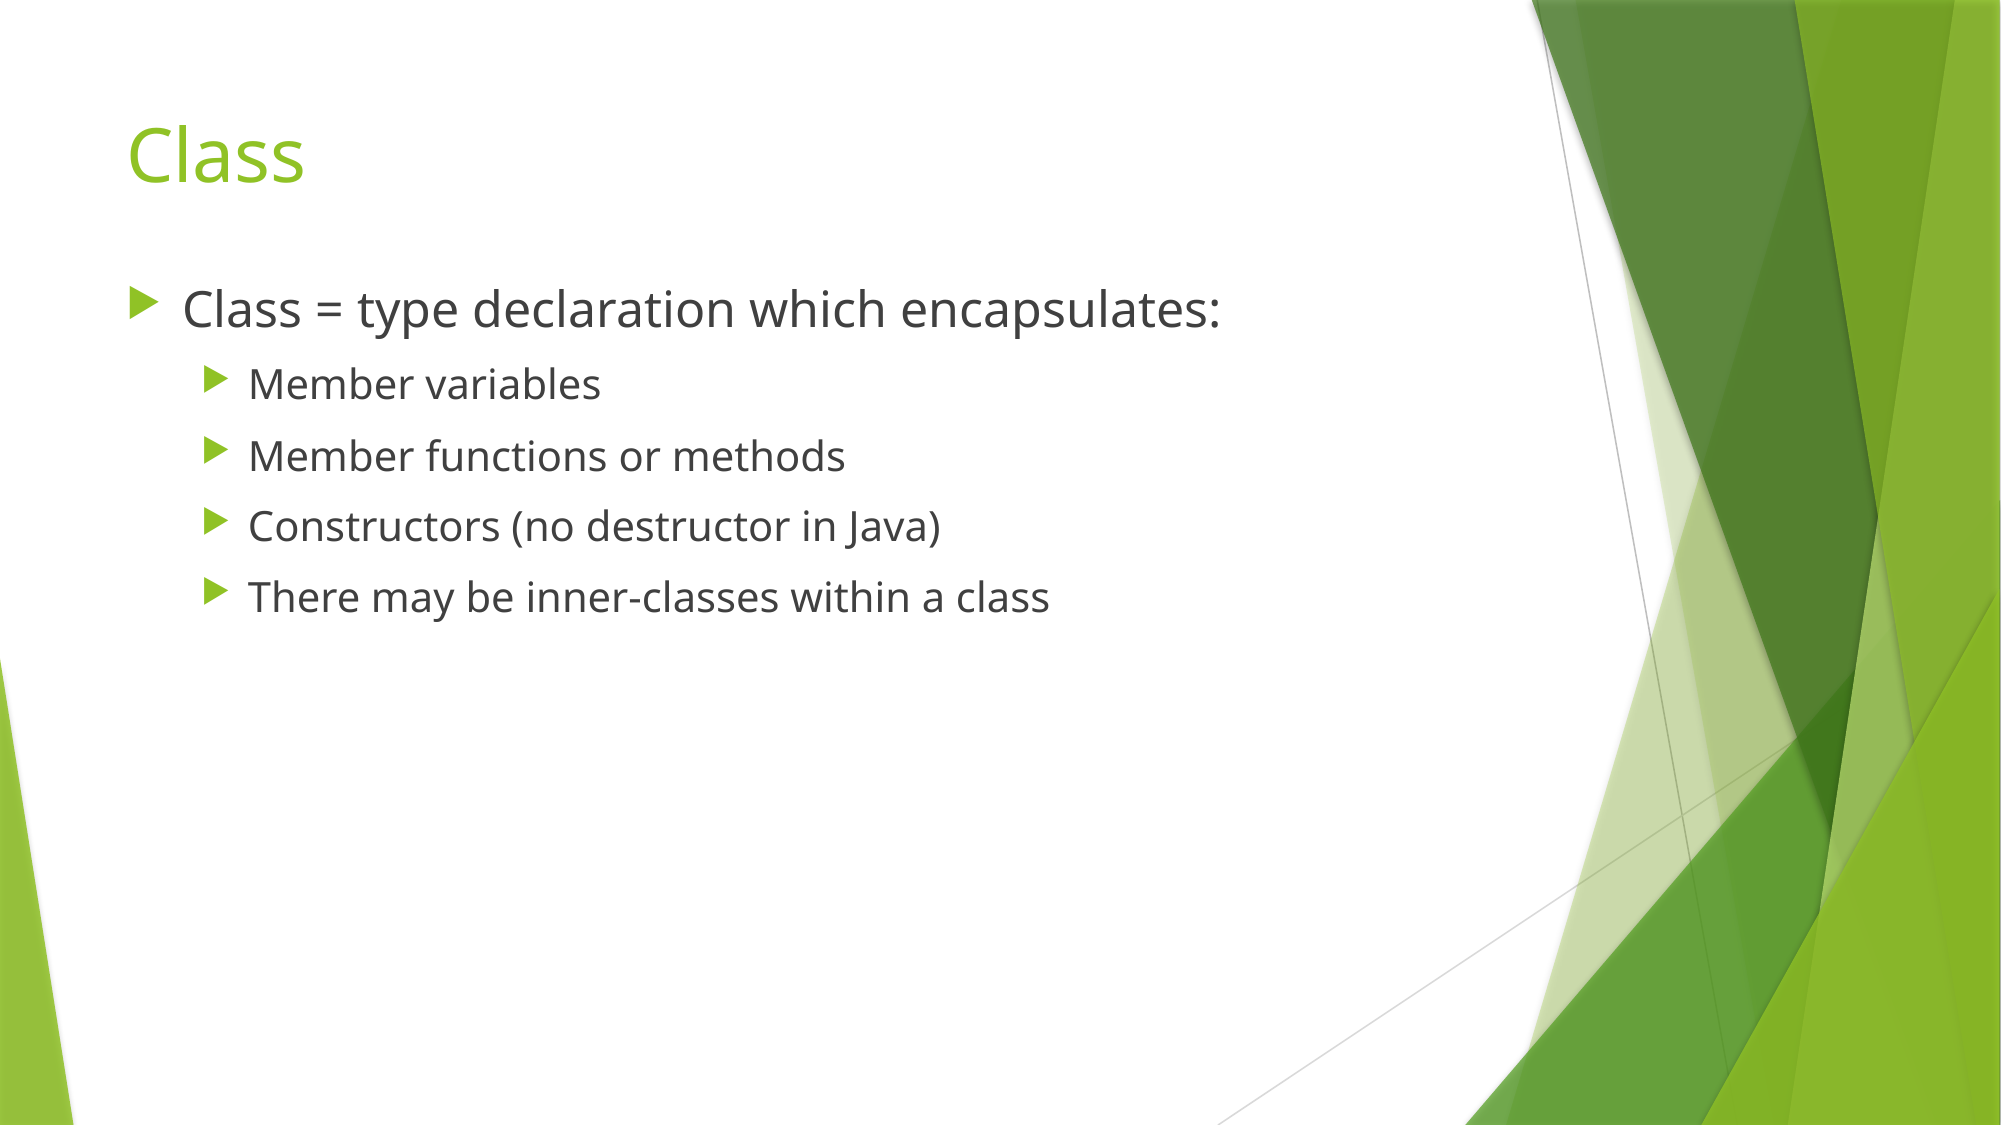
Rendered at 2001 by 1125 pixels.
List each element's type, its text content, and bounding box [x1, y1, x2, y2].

list Class = type declaration which encapsulates: Member variables Member functions or methods Constructors (no destructor in Java) There may be inner-classes within a class [111, 270, 1522, 992]
title Class [111, 99, 1522, 270]
